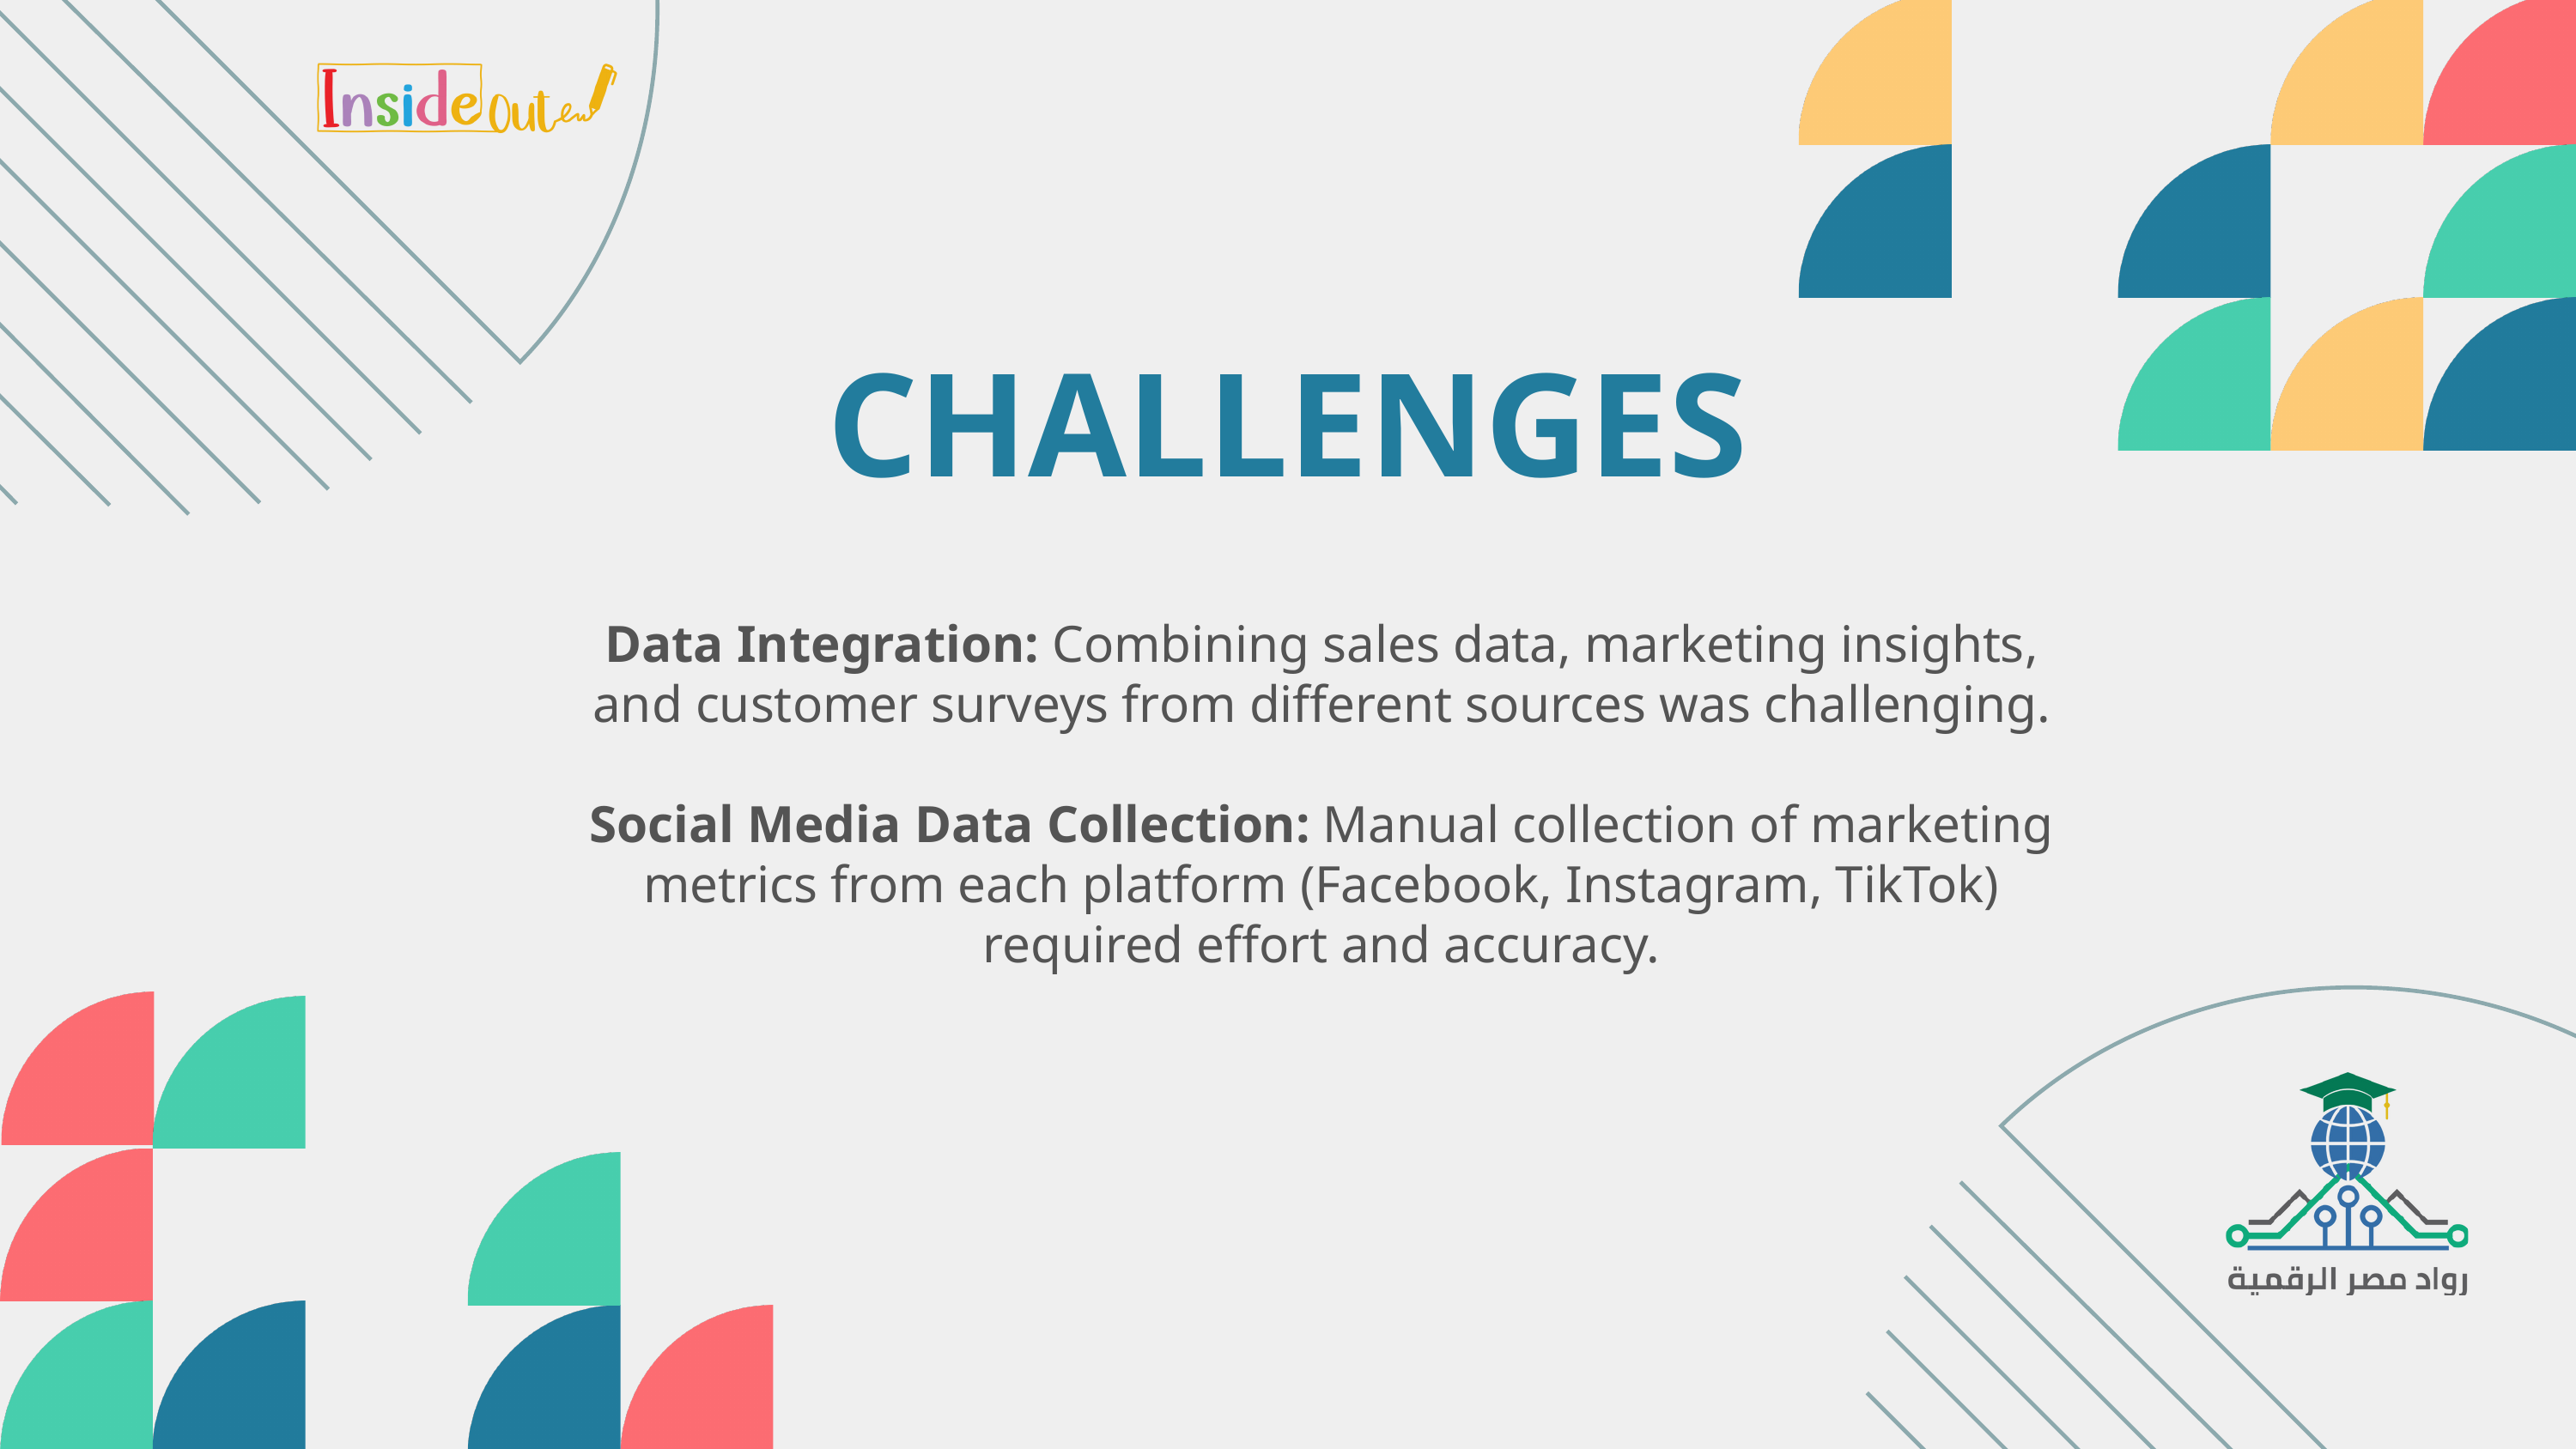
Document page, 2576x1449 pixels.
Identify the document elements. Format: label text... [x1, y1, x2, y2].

text_box [152, 996, 306, 1149]
text_box [209, 74, 727, 362]
text_box [1, 991, 155, 1145]
text_box [2424, 0, 2576, 144]
text_box CHALLENGES [539, 361, 2036, 649]
text_box [2424, 297, 2576, 451]
text_box [2117, 144, 2271, 297]
text_box Data Integration: Combining sales data, marketing insights, and customer surveys from different sources was challenging. Social Media Data Collection: Manual collection of marketing metrics from each platform (Facebook, Instagram, TikTok) required effort and accuracy. [566, 612, 2077, 1033]
text_box [1798, 0, 1952, 144]
text_box [1798, 144, 1952, 298]
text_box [2025, 1066, 2576, 1449]
text_box [152, 1300, 306, 1449]
text_box [2270, 0, 2424, 145]
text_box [0, 0, 851, 67]
text_box [0, 1300, 152, 1449]
text_box [467, 1152, 621, 1306]
text_box [2423, 144, 2576, 297]
text_box [0, 1149, 153, 1300]
text_box [467, 1306, 620, 1449]
text_box [2271, 297, 2424, 451]
text_box [2117, 297, 2271, 451]
text_box [620, 1305, 774, 1449]
